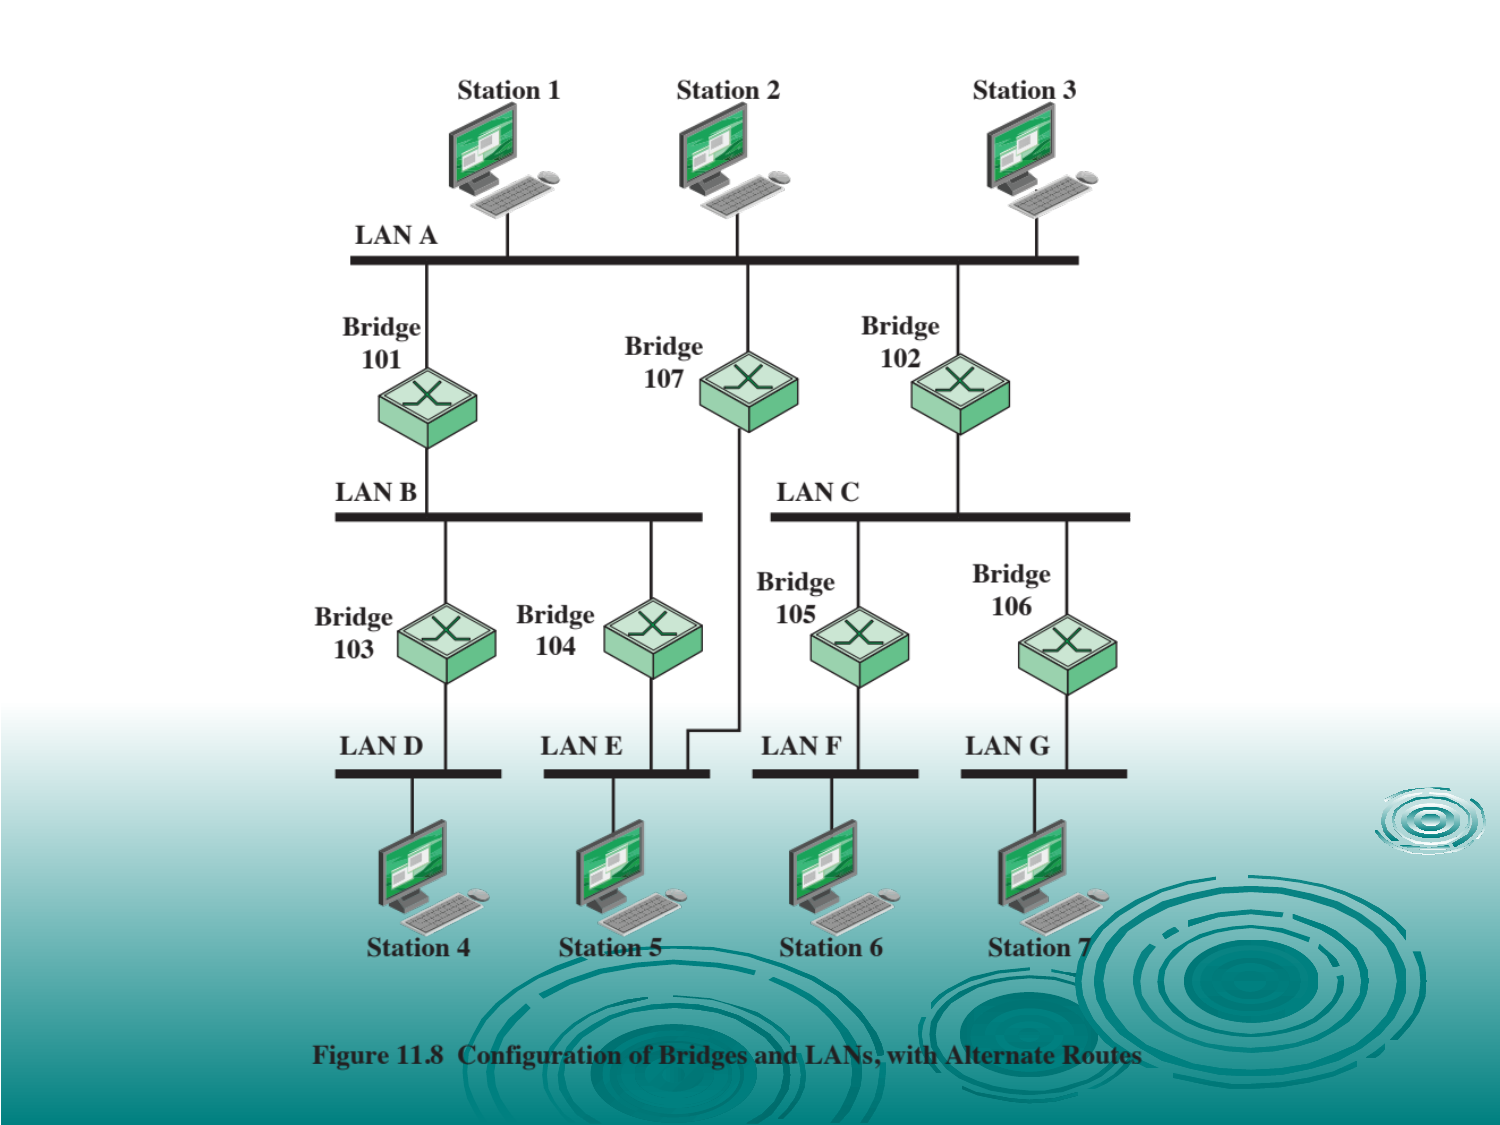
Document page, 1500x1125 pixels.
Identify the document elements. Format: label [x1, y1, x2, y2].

picture [262, 40, 1185, 1105]
